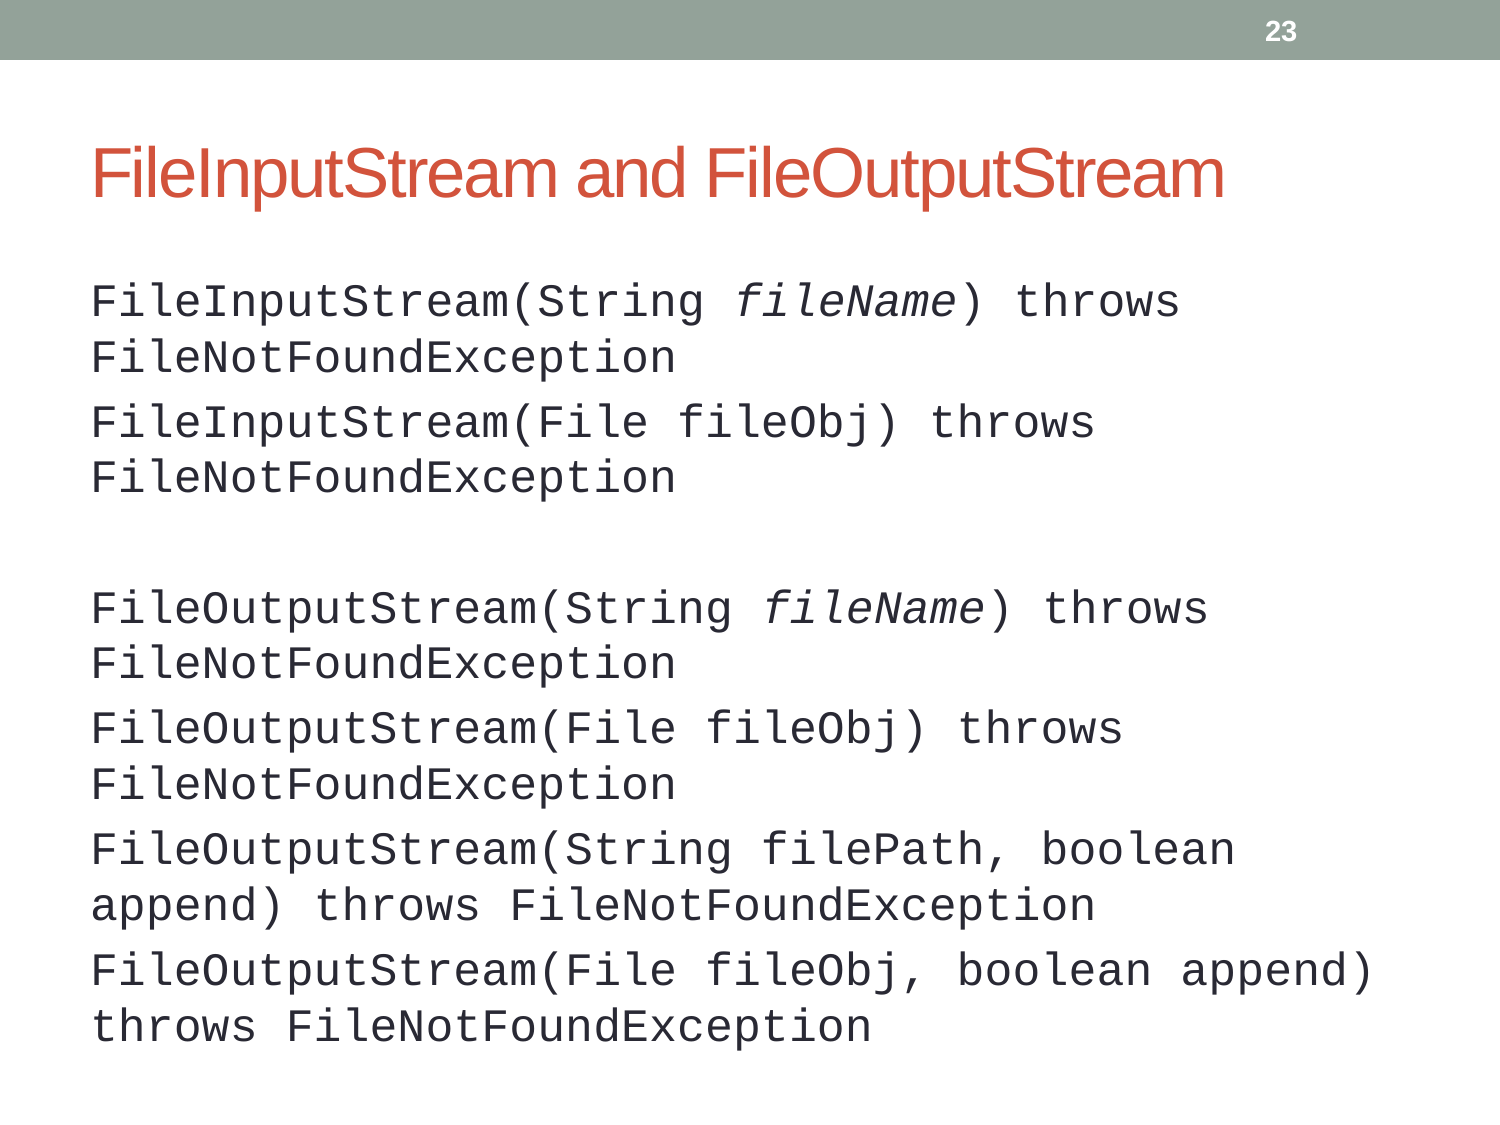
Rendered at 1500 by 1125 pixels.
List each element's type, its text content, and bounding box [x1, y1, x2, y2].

list FileInputStream(String fileName) throws FileNotFoundException FileInputStream(File fileObj) throws FileNotFoundException FileOutputStream(String fileName) throws FileNotFoundException FileOutputStream(File fileObj) throws FileNotFoundException FileOutputStream(String filePath, boolean append) throws FileNotFoundException FileOutputStream(File fileObj, boolean append) throws FileNotFoundException [75, 262, 1425, 1063]
slide_number 23 [1250, 3, 1425, 57]
title FileInputStream and FileOutputStream [75, 87, 1425, 250]
